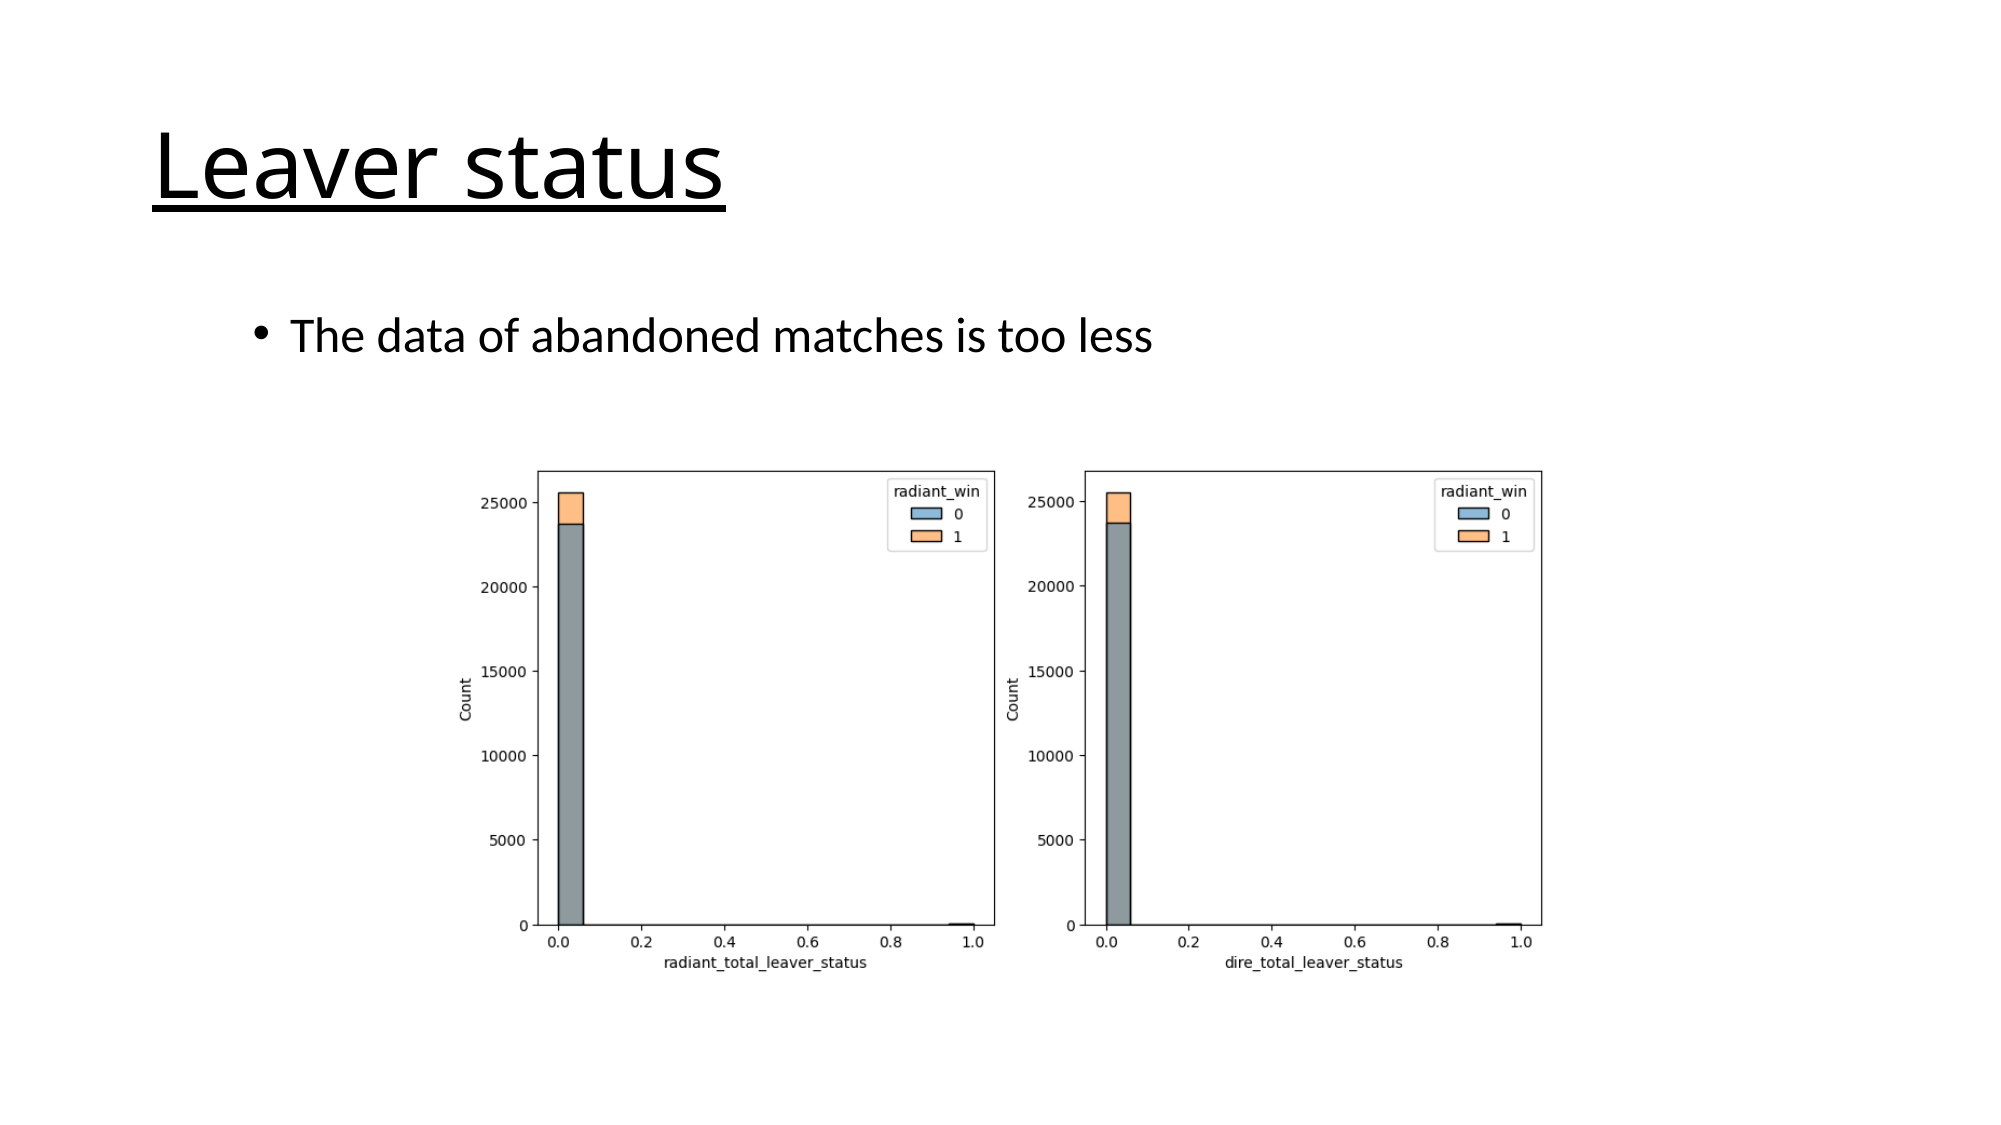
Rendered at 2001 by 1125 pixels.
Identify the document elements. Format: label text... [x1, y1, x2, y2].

title Leaver status [137, 59, 1863, 264]
text_box The data of abandoned matches is too less [162, 264, 1864, 1091]
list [448, 460, 1552, 982]
text_box [137, 239, 1839, 1066]
